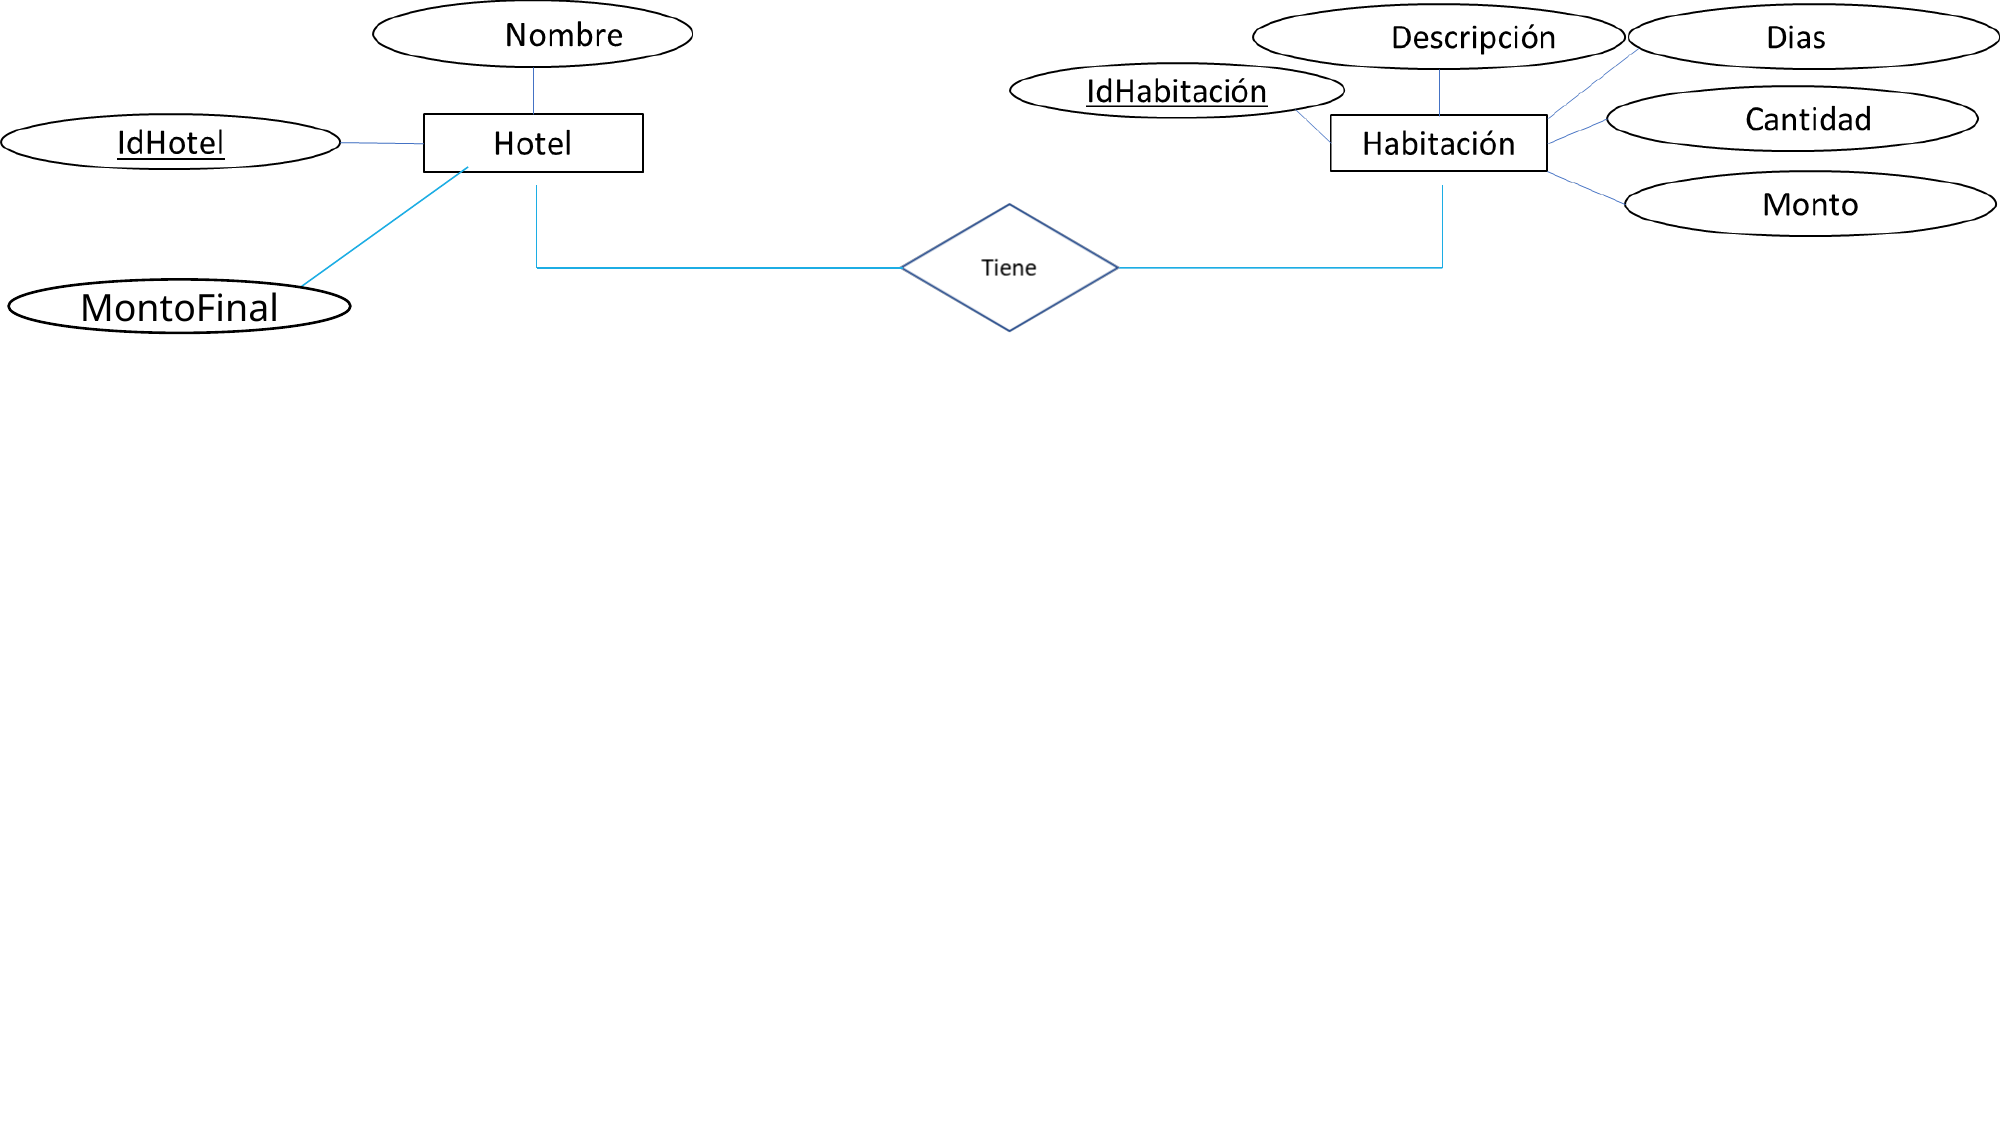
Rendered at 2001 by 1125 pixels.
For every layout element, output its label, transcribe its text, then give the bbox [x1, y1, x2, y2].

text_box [300, 166, 469, 288]
text_box MontoFinal [7, 278, 352, 335]
picture [0, 0, 693, 186]
picture [899, 3, 2000, 334]
